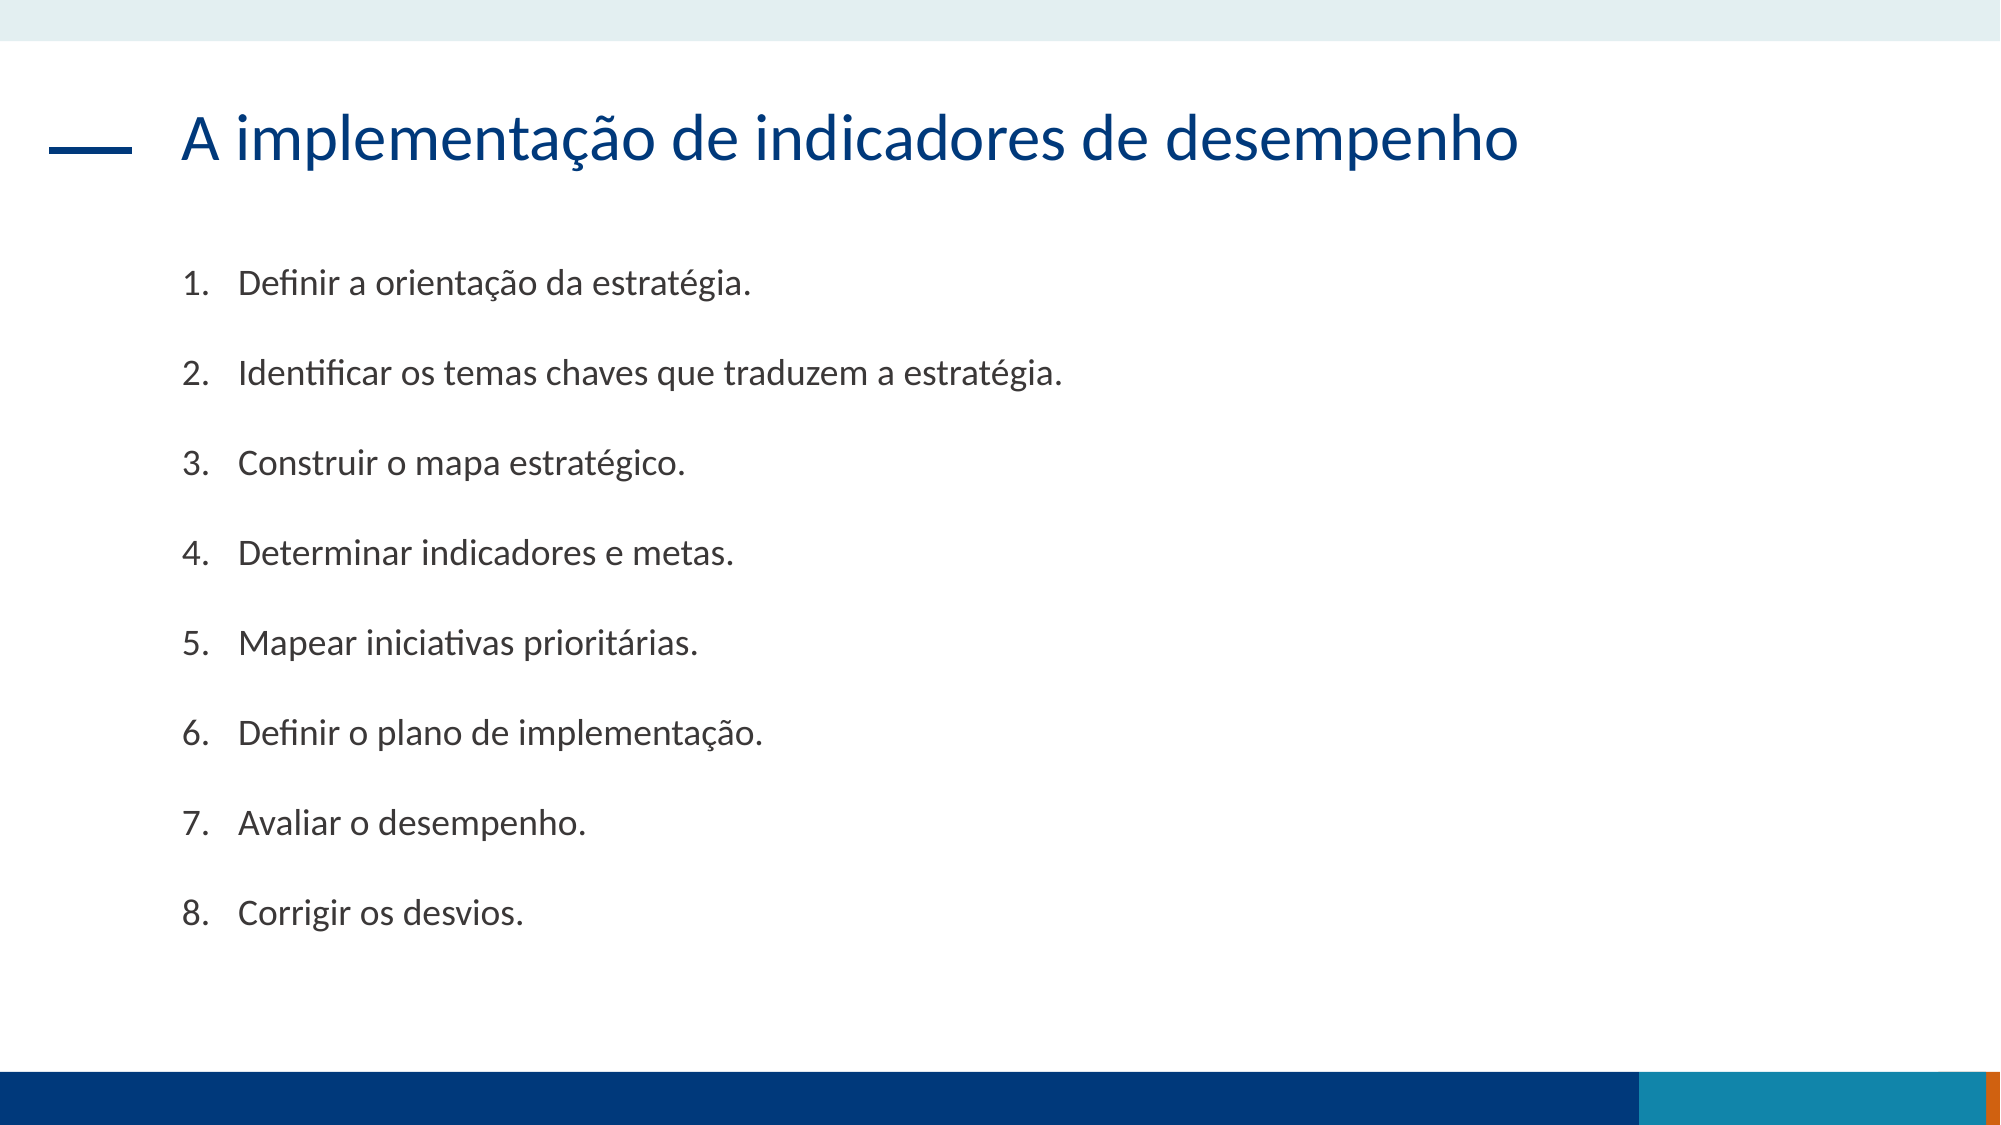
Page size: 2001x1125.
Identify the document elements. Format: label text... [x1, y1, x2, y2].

text_box Definir a orientação da estratégia. Identificar os temas chaves que traduzem a estratégia. Construir o mapa estratégico. Determinar indicadores e metas. Mapear iniciativas prioritárias. Definir o plano de implementação. Avaliar o desempenho. Corrigir os desvios. [167, 250, 1833, 941]
list A implementação de indicadores de desempenho [167, 95, 1833, 237]
